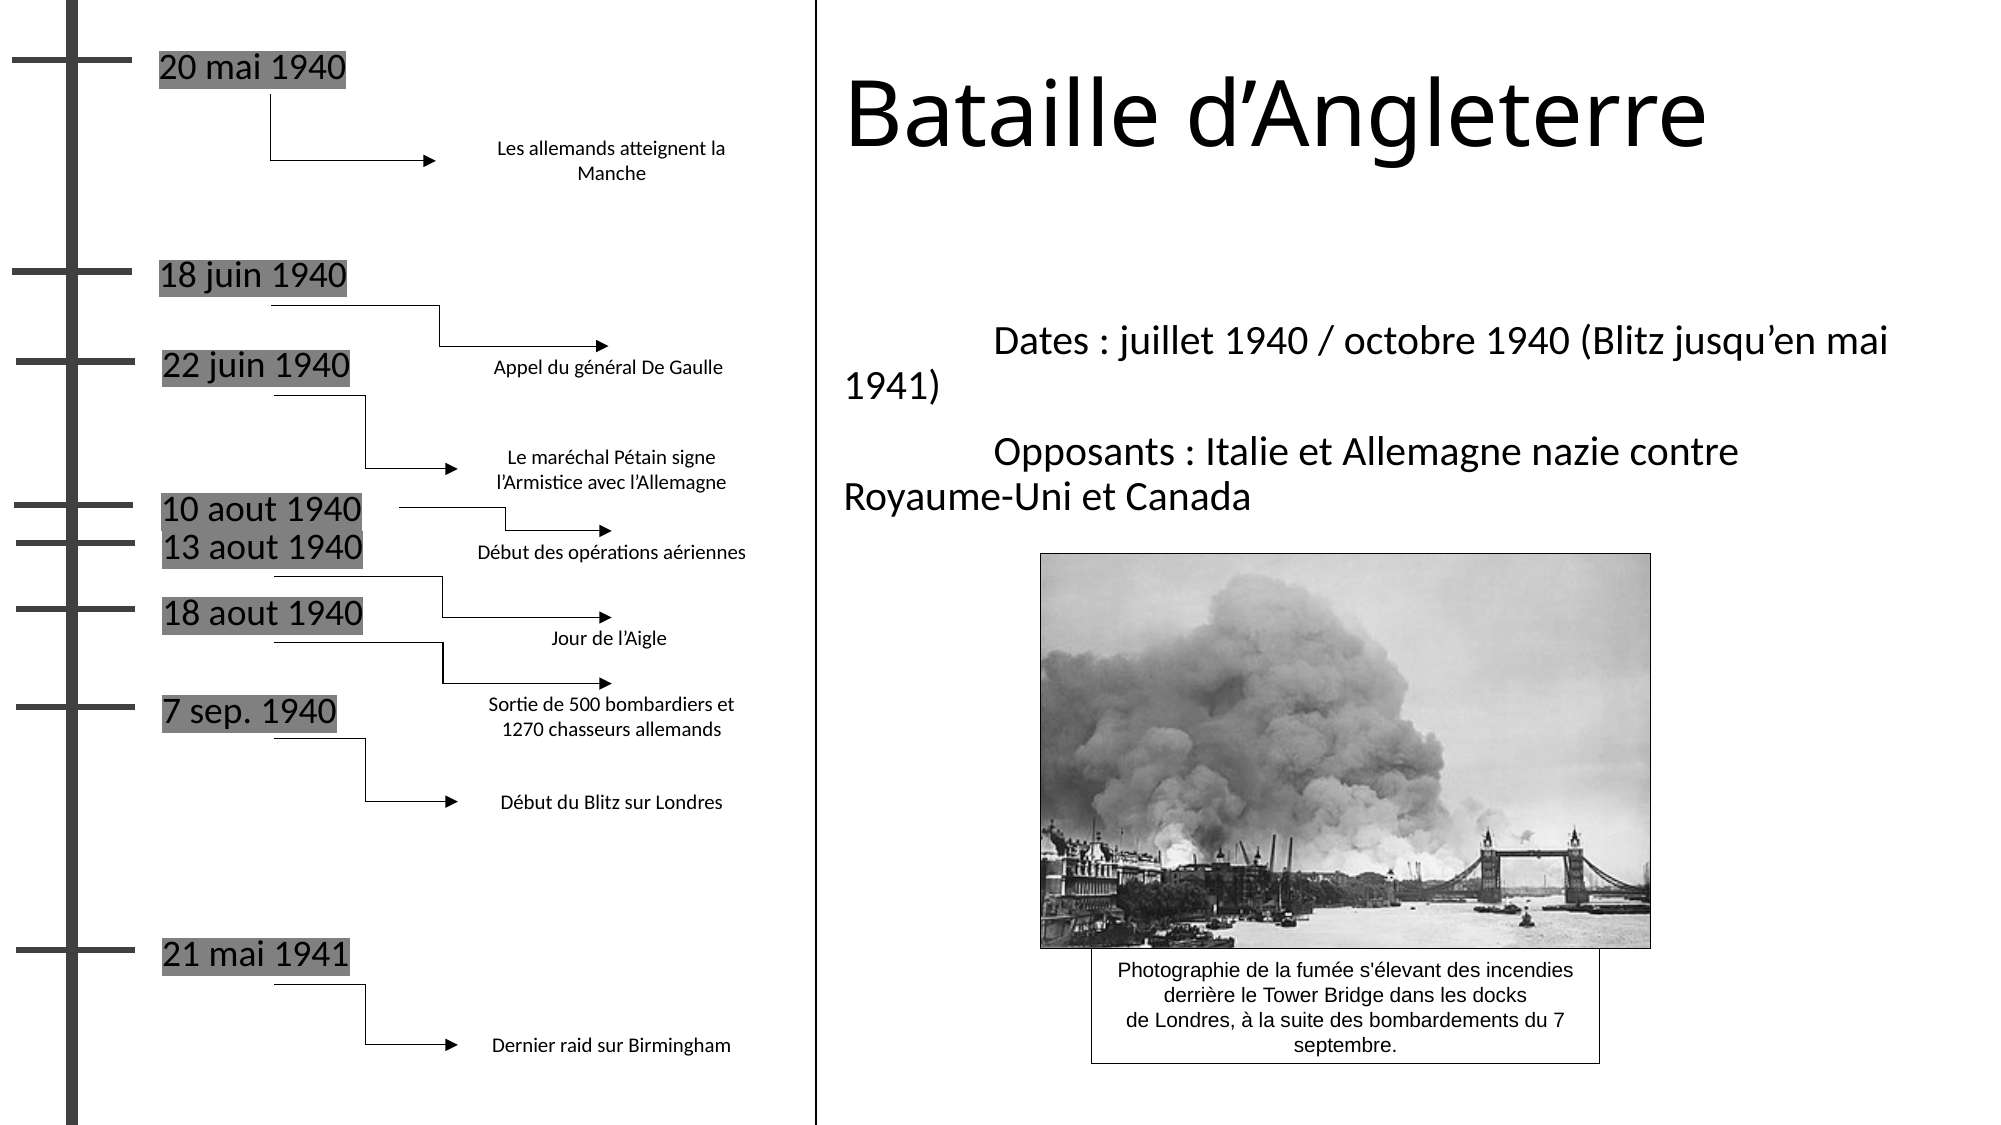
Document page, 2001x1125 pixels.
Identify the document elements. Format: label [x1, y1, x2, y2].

text_box [12, 0, 1909, 1125]
